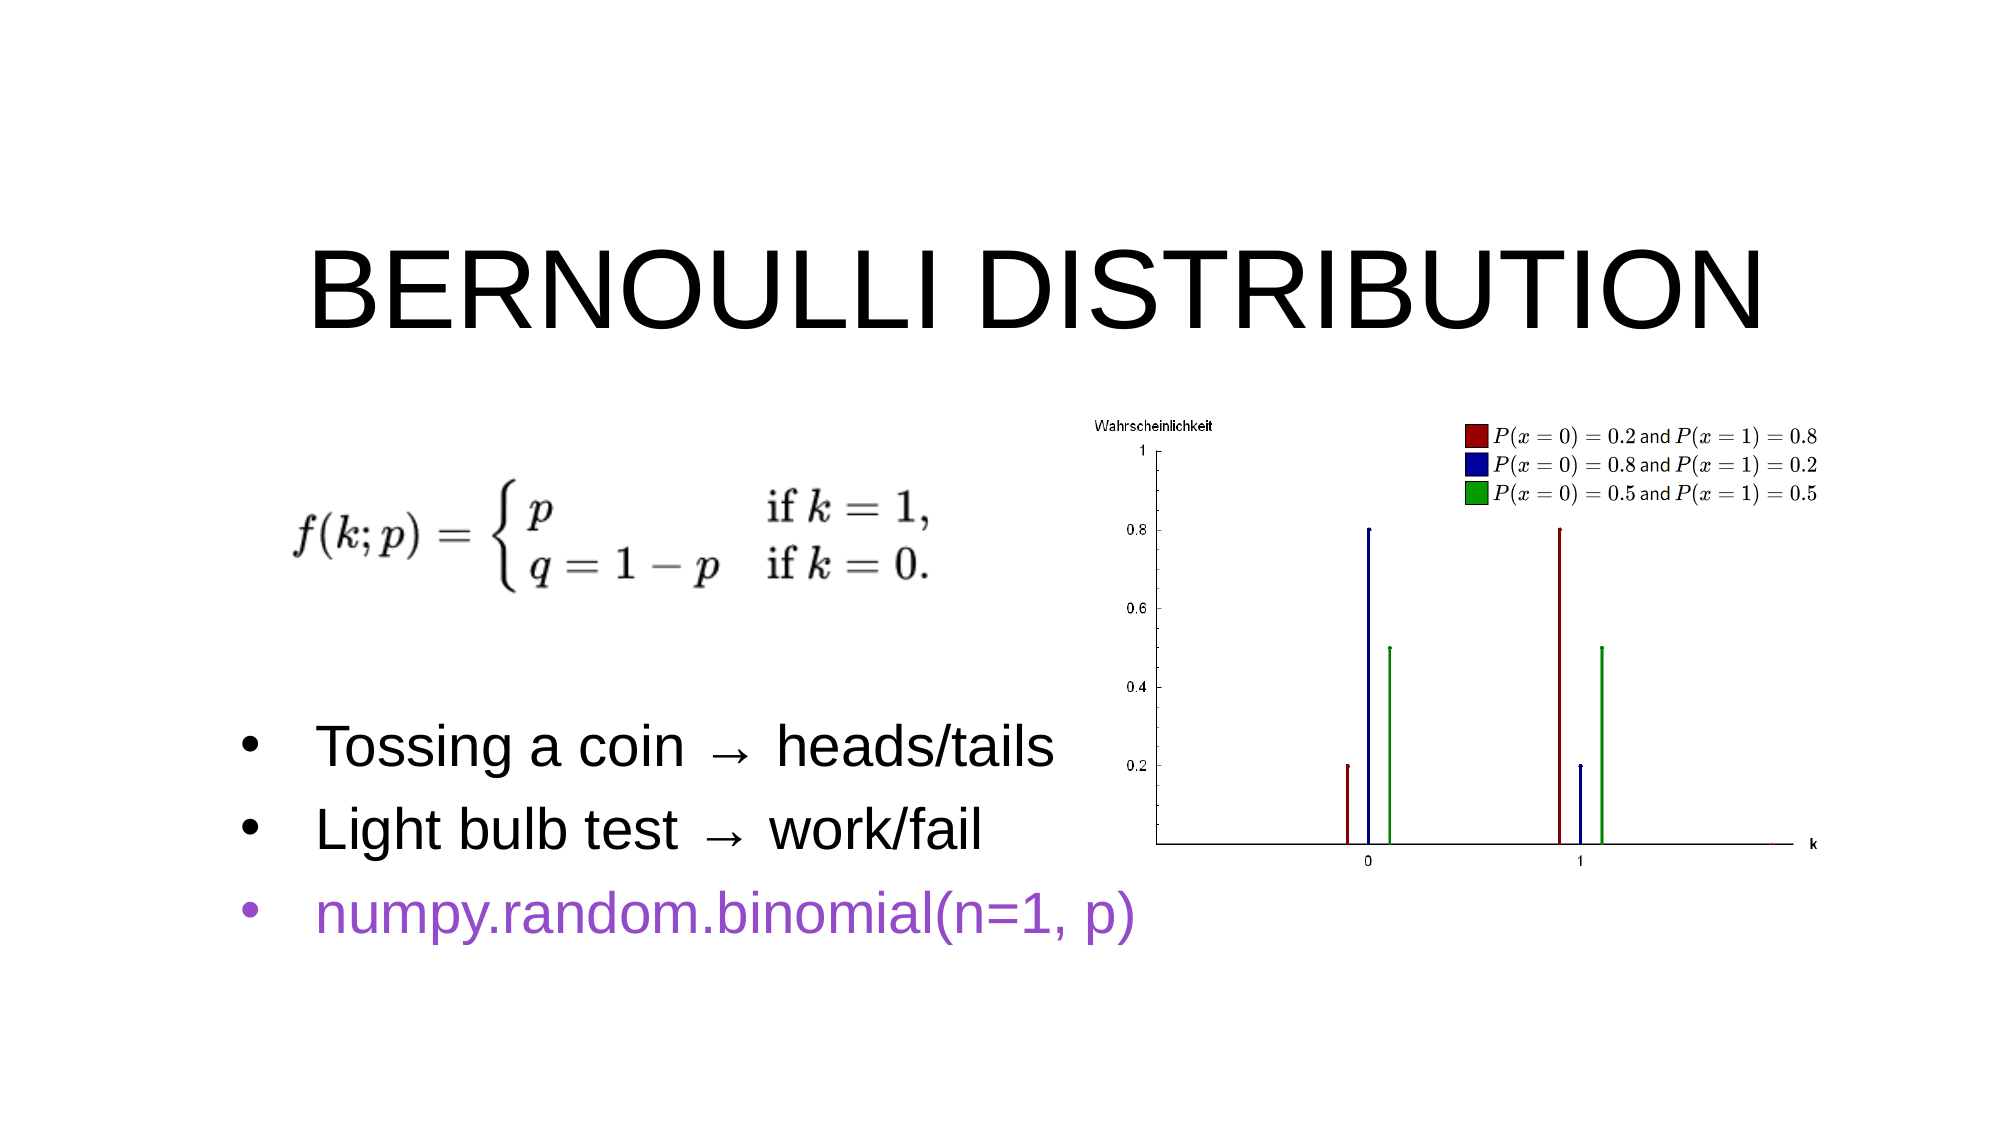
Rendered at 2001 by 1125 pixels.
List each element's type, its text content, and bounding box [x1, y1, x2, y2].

text_box BERNOULLI DISTRIBUTION [175, 208, 1824, 359]
picture [290, 473, 940, 599]
picture [1090, 417, 1824, 871]
text_box Tossing a coin → heads/tails Light bulb test → work/fail numpy.random.binomial(n=1, p) [225, 687, 1732, 953]
